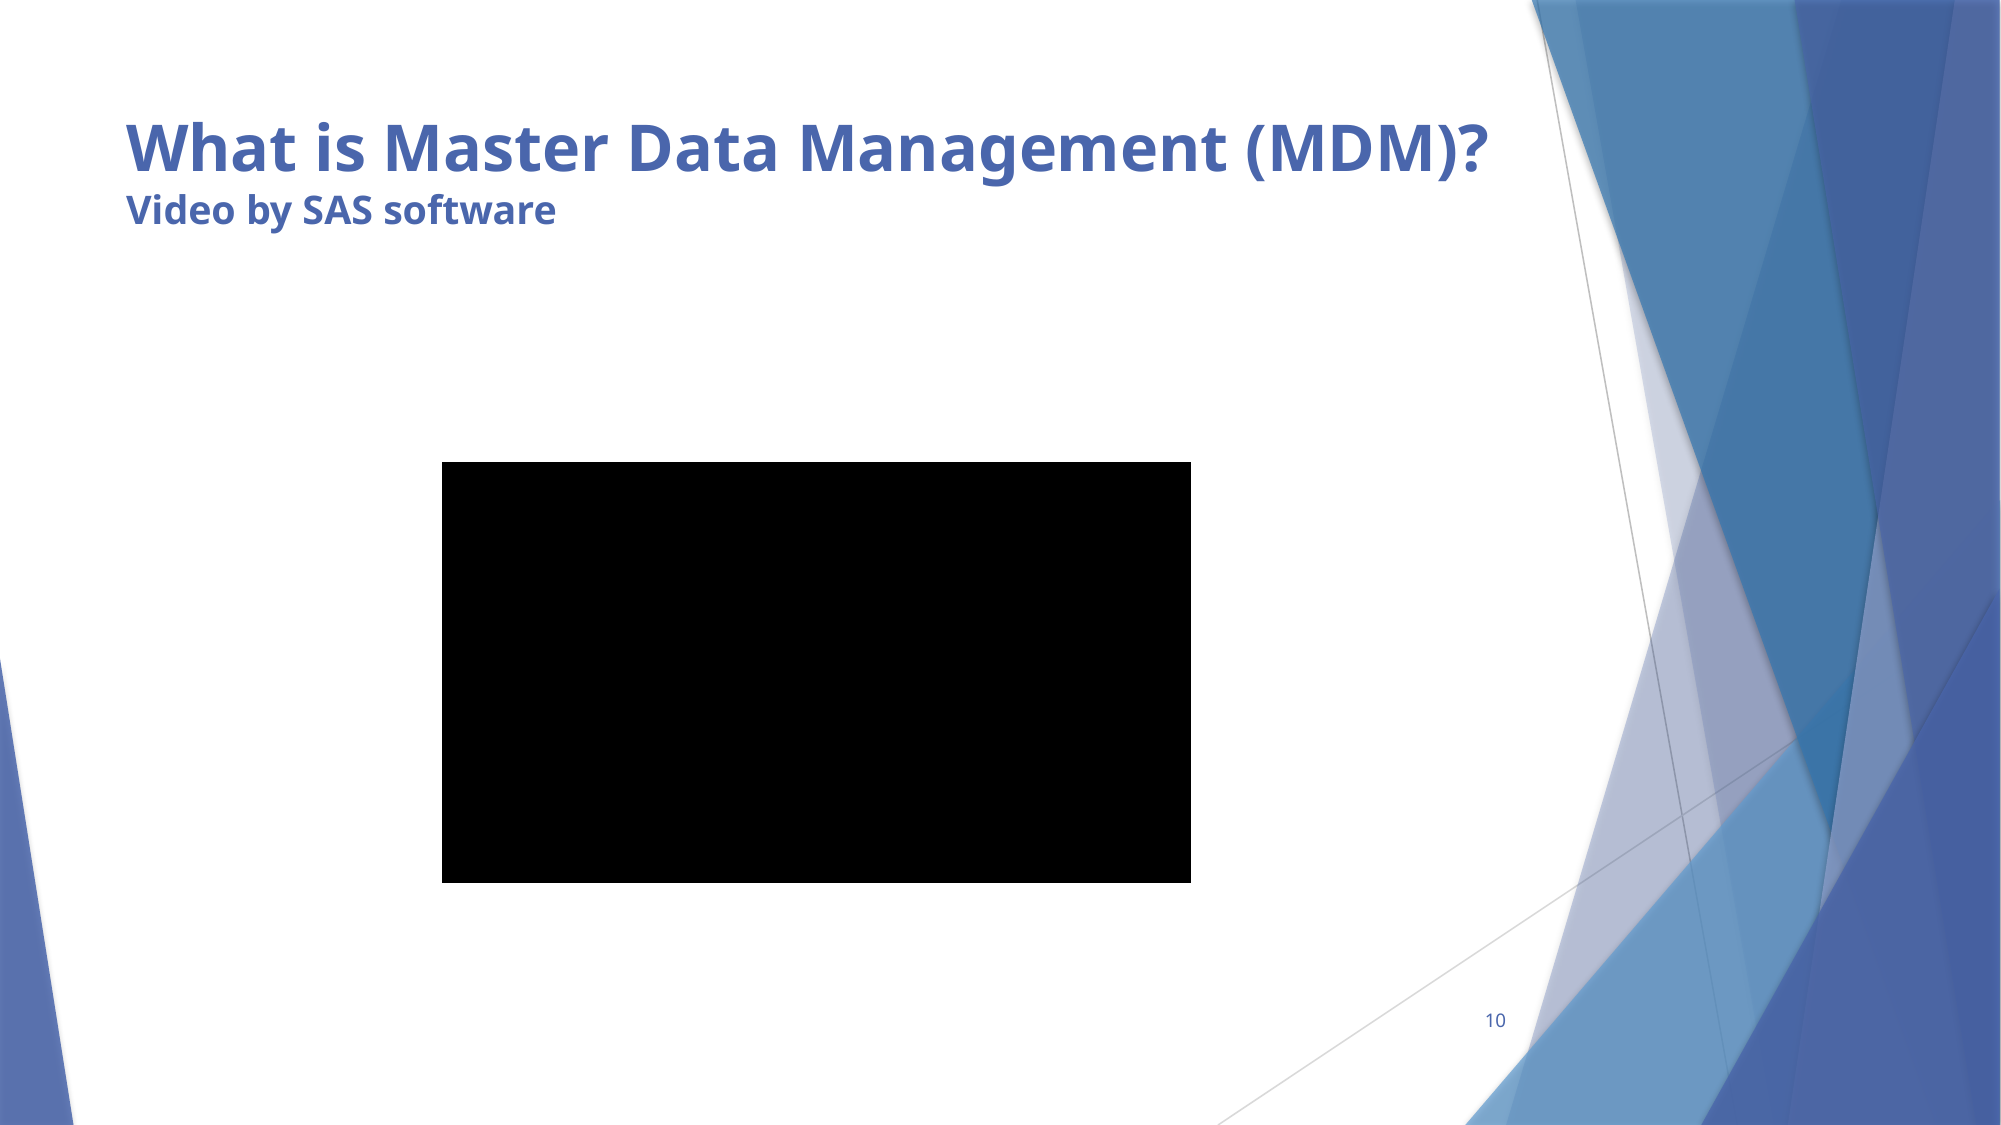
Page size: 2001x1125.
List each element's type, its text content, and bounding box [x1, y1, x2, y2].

title What is Master Data Management (MDM)? Video by SAS software [111, 99, 1522, 317]
slide_number 10 [1409, 991, 1522, 1051]
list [440, 461, 1192, 884]
